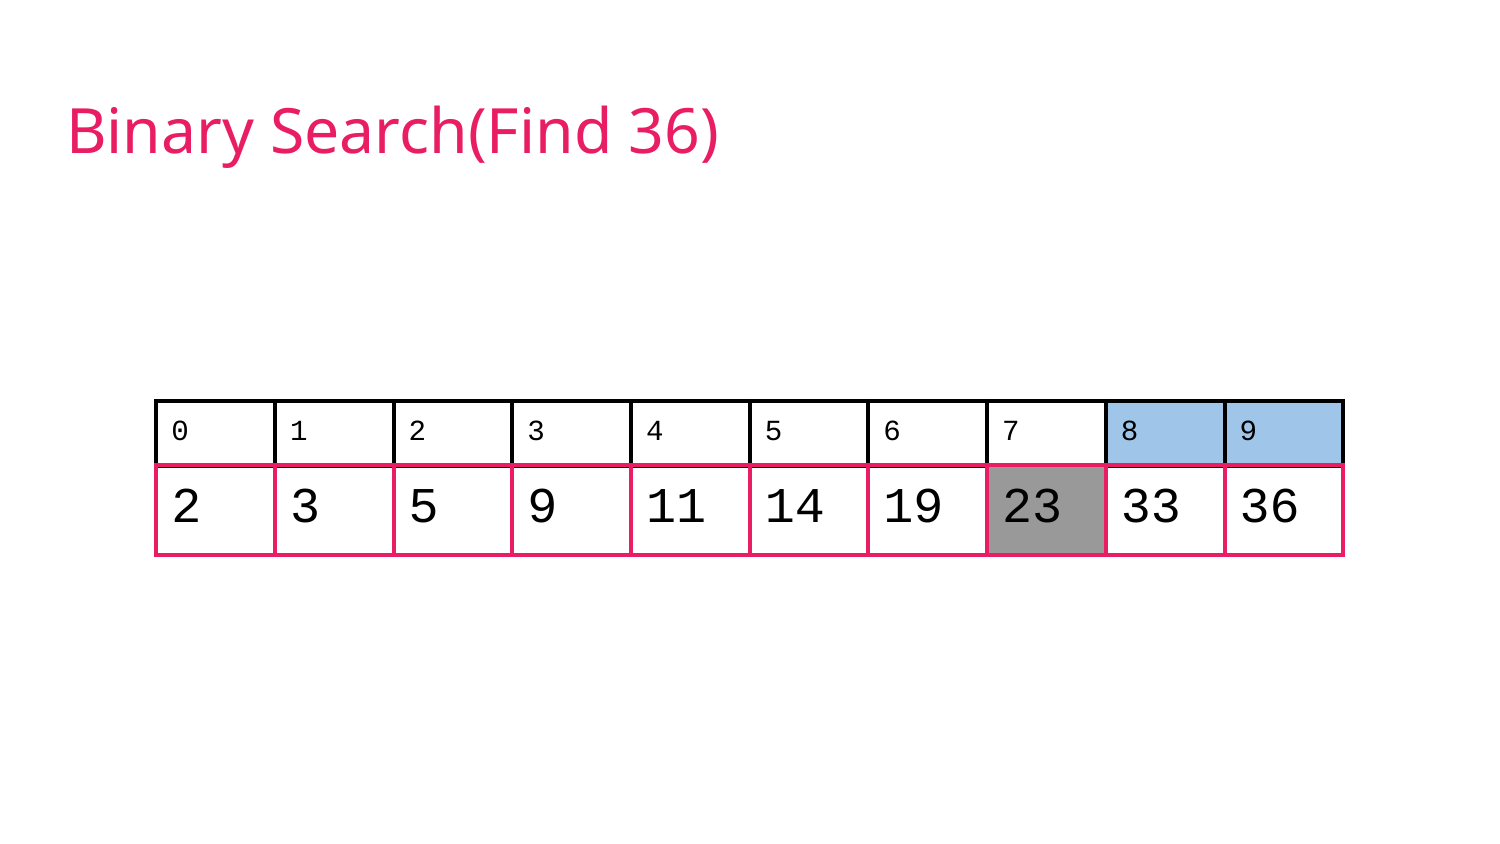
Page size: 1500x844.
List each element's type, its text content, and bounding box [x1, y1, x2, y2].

table_header 5 [752, 403, 866, 463]
table_header 6 [870, 403, 985, 463]
table_header 3 [514, 403, 629, 463]
table_header 11 [633, 467, 748, 553]
table_header 0 [158, 403, 273, 463]
table_header 36 [1227, 467, 1341, 553]
table_header 8 [1108, 403, 1223, 463]
table_header 9 [514, 467, 629, 553]
table_header 33 [1108, 467, 1223, 553]
table_header 14 [752, 467, 866, 553]
table_header 7 [989, 403, 1104, 463]
table_header 2 [396, 403, 510, 463]
table_header 3 [277, 467, 392, 553]
table_header 23 [989, 467, 1104, 553]
table_header 1 [277, 403, 392, 463]
table_header 5 [396, 467, 510, 553]
table_header 9 [1227, 403, 1341, 463]
title Binary Search(Find 36) [51, 61, 1449, 182]
table_header 19 [870, 467, 985, 553]
table_header 2 [158, 467, 273, 553]
table_header 4 [633, 403, 748, 463]
